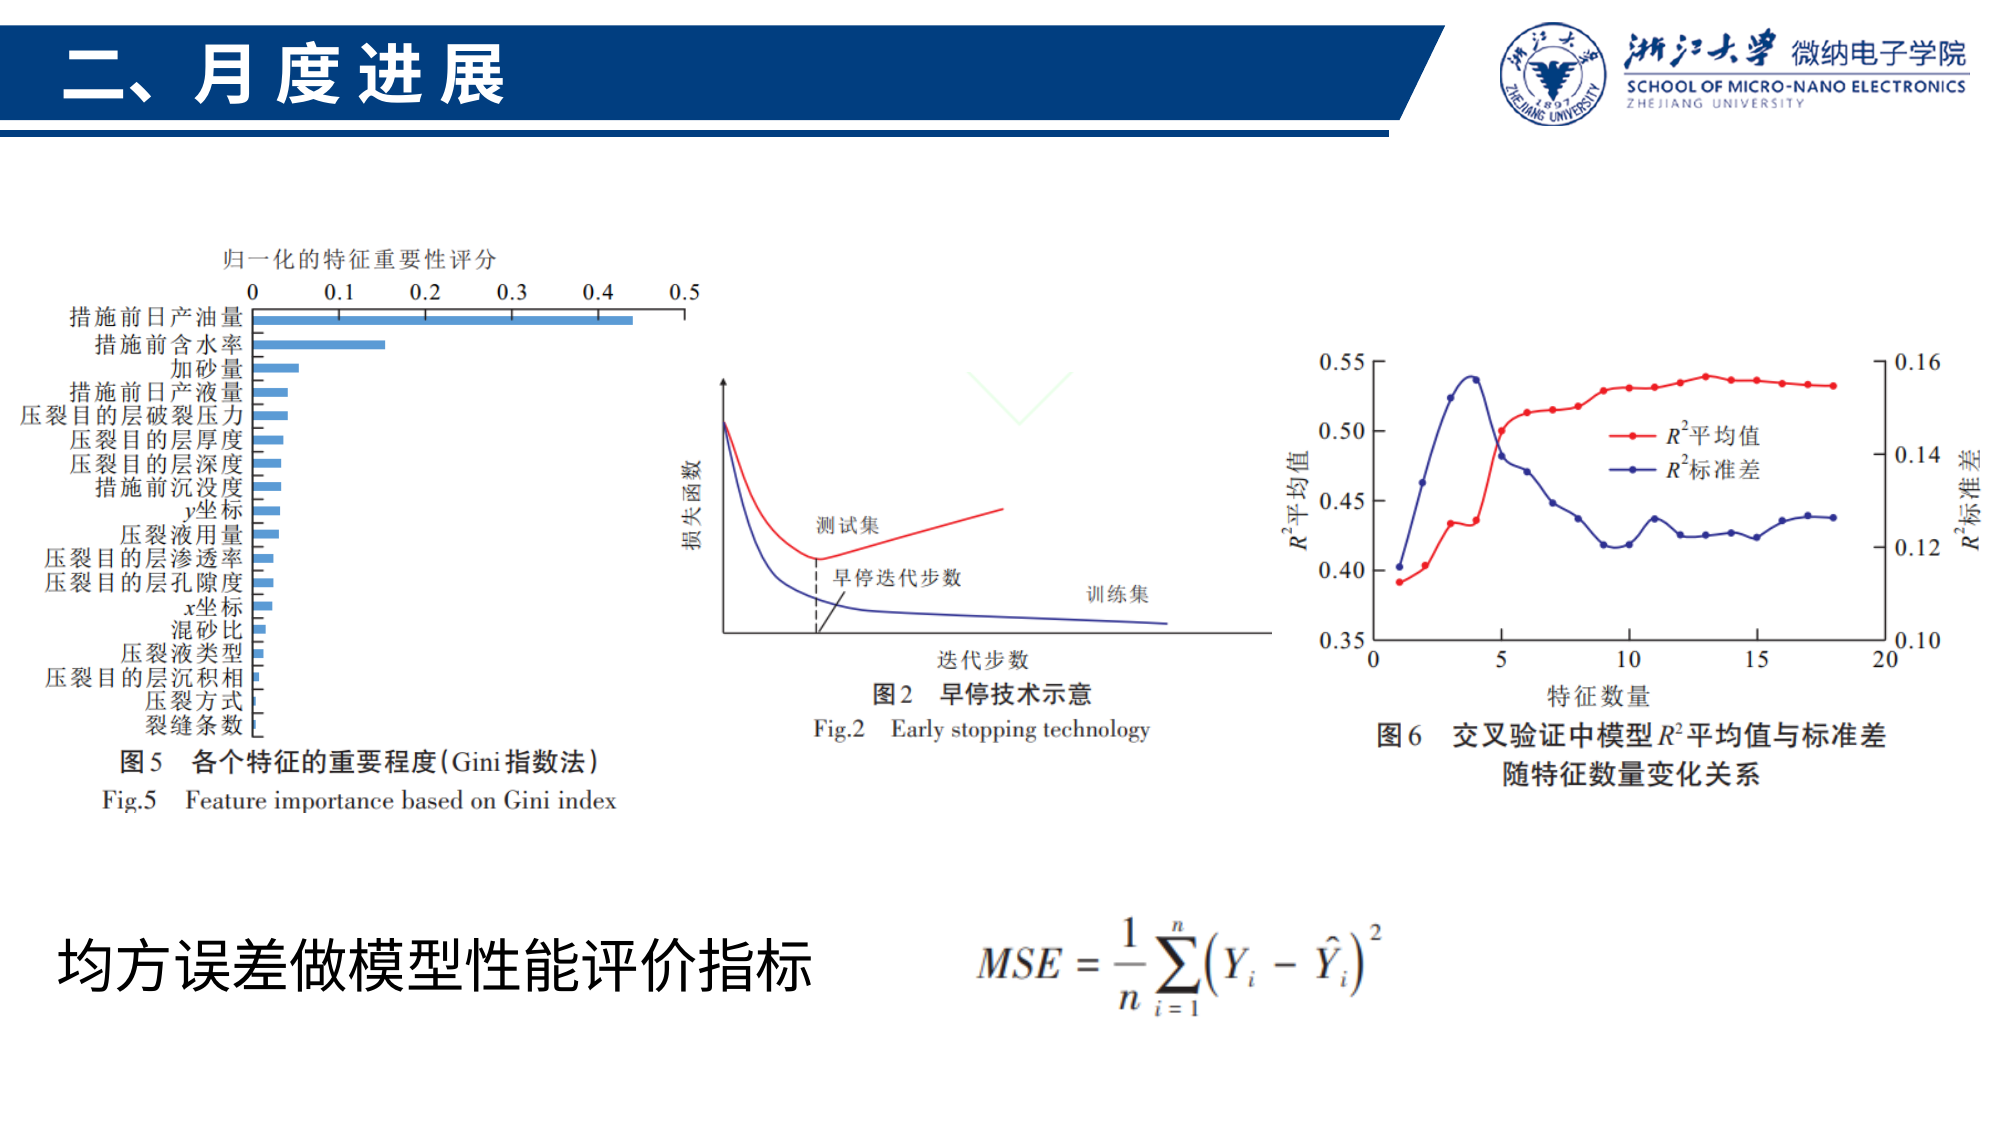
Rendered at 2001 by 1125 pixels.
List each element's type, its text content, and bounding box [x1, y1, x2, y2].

text_box 均方误差做模型性能评价指标 [41, 921, 830, 1007]
text_box 二、月 度 进 展 [49, 26, 747, 118]
text_box [0, 25, 1445, 120]
picture [18, 242, 2000, 813]
picture [961, 897, 1427, 1032]
picture [1500, 22, 1970, 126]
